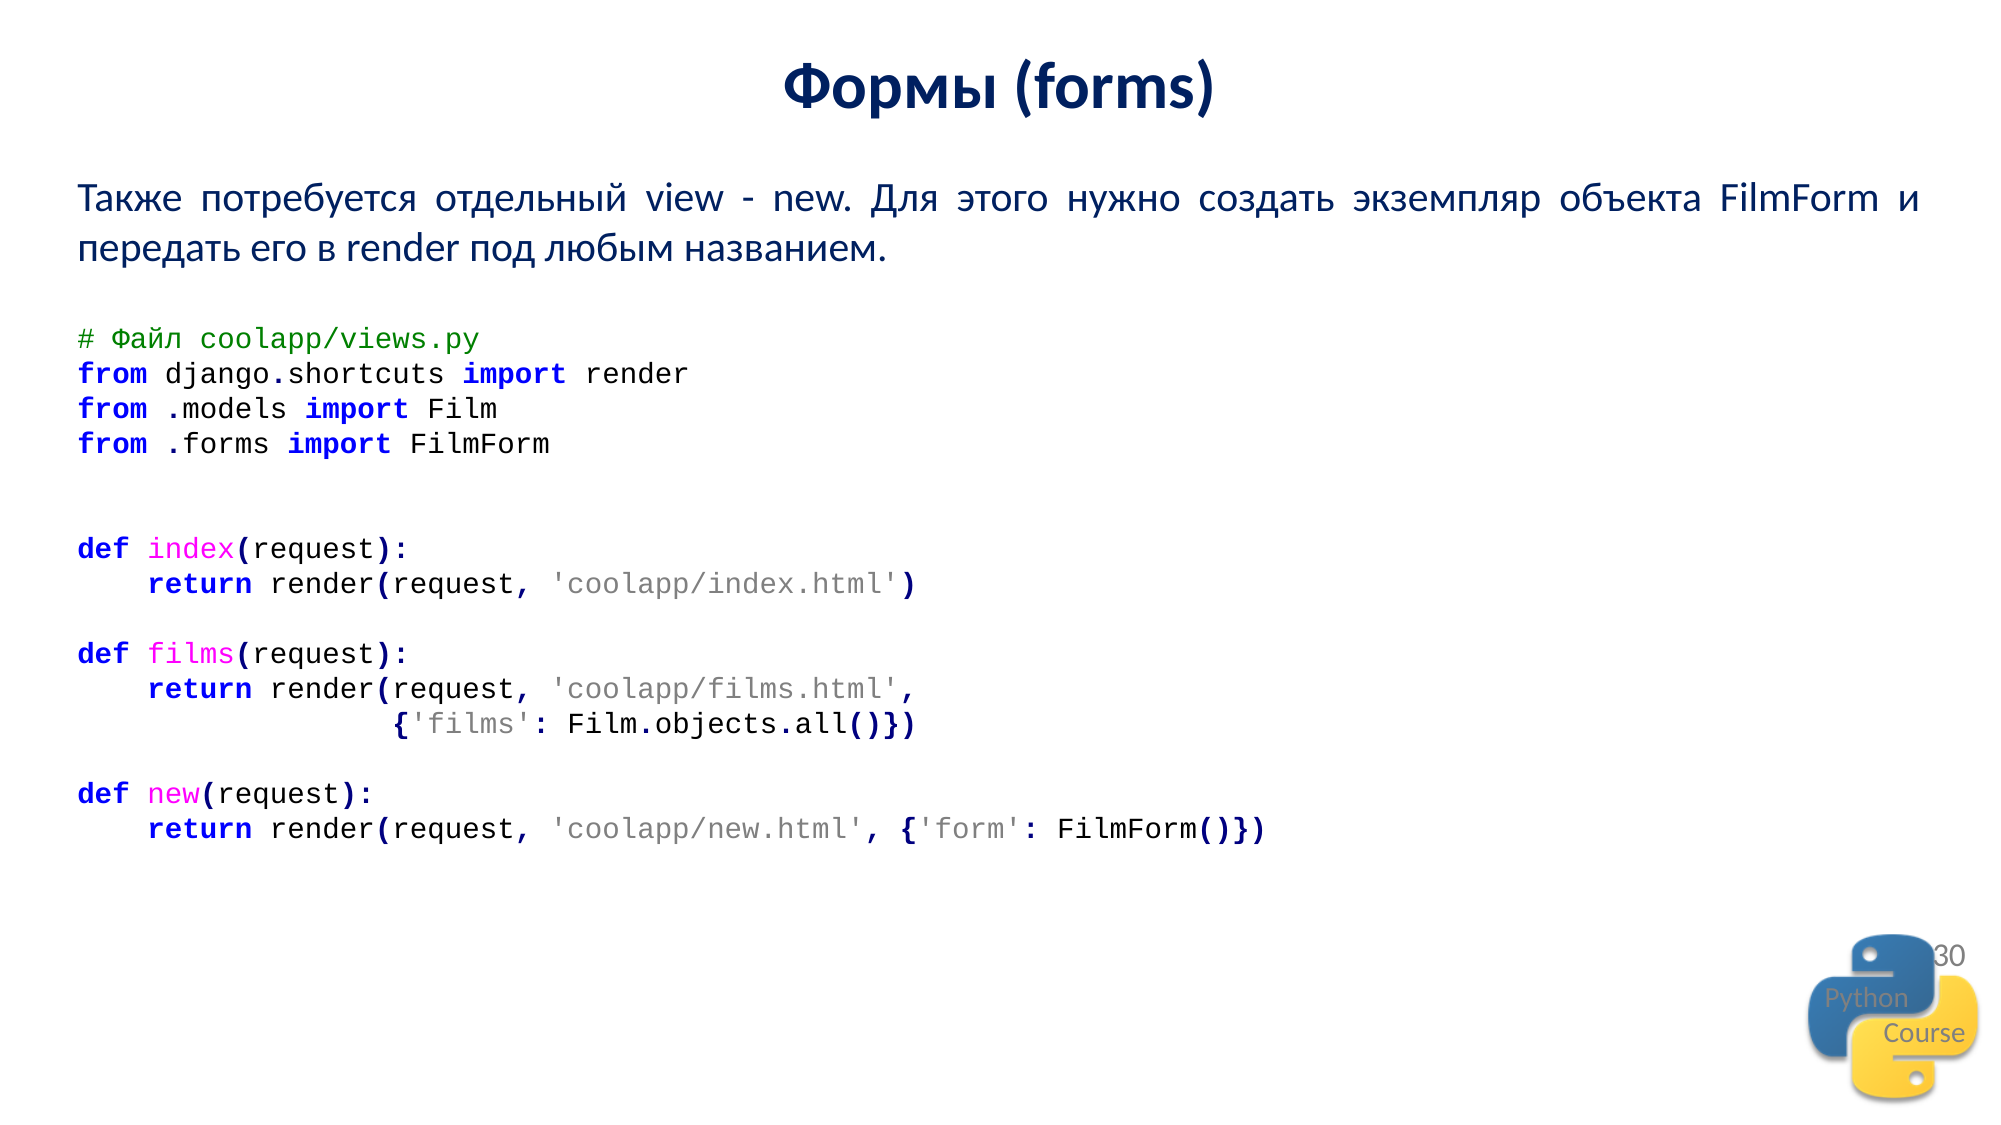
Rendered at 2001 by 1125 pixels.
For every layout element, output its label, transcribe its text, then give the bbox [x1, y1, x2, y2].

picture [1801, 932, 1985, 1110]
text_box Также потребуется отдельный view - new. Для этого нужно создать экземпляр объекта FilmForm и передать его в render под любым названием. # Файл coolapp/views.py from django.shortcuts import render from .models import Film from .forms import FilmForm def index(request): return render(request, 'coolapp/index.html') def films(request): return render(request, 'coolapp/films.html', {'films': Film.objects.all()}) def new(request): return render(request, 'coolapp/new.html', {'form': FilmForm()}) [62, 162, 1936, 1097]
title Формы (forms) [0, 34, 2000, 149]
picture [1936, 947, 1945, 964]
